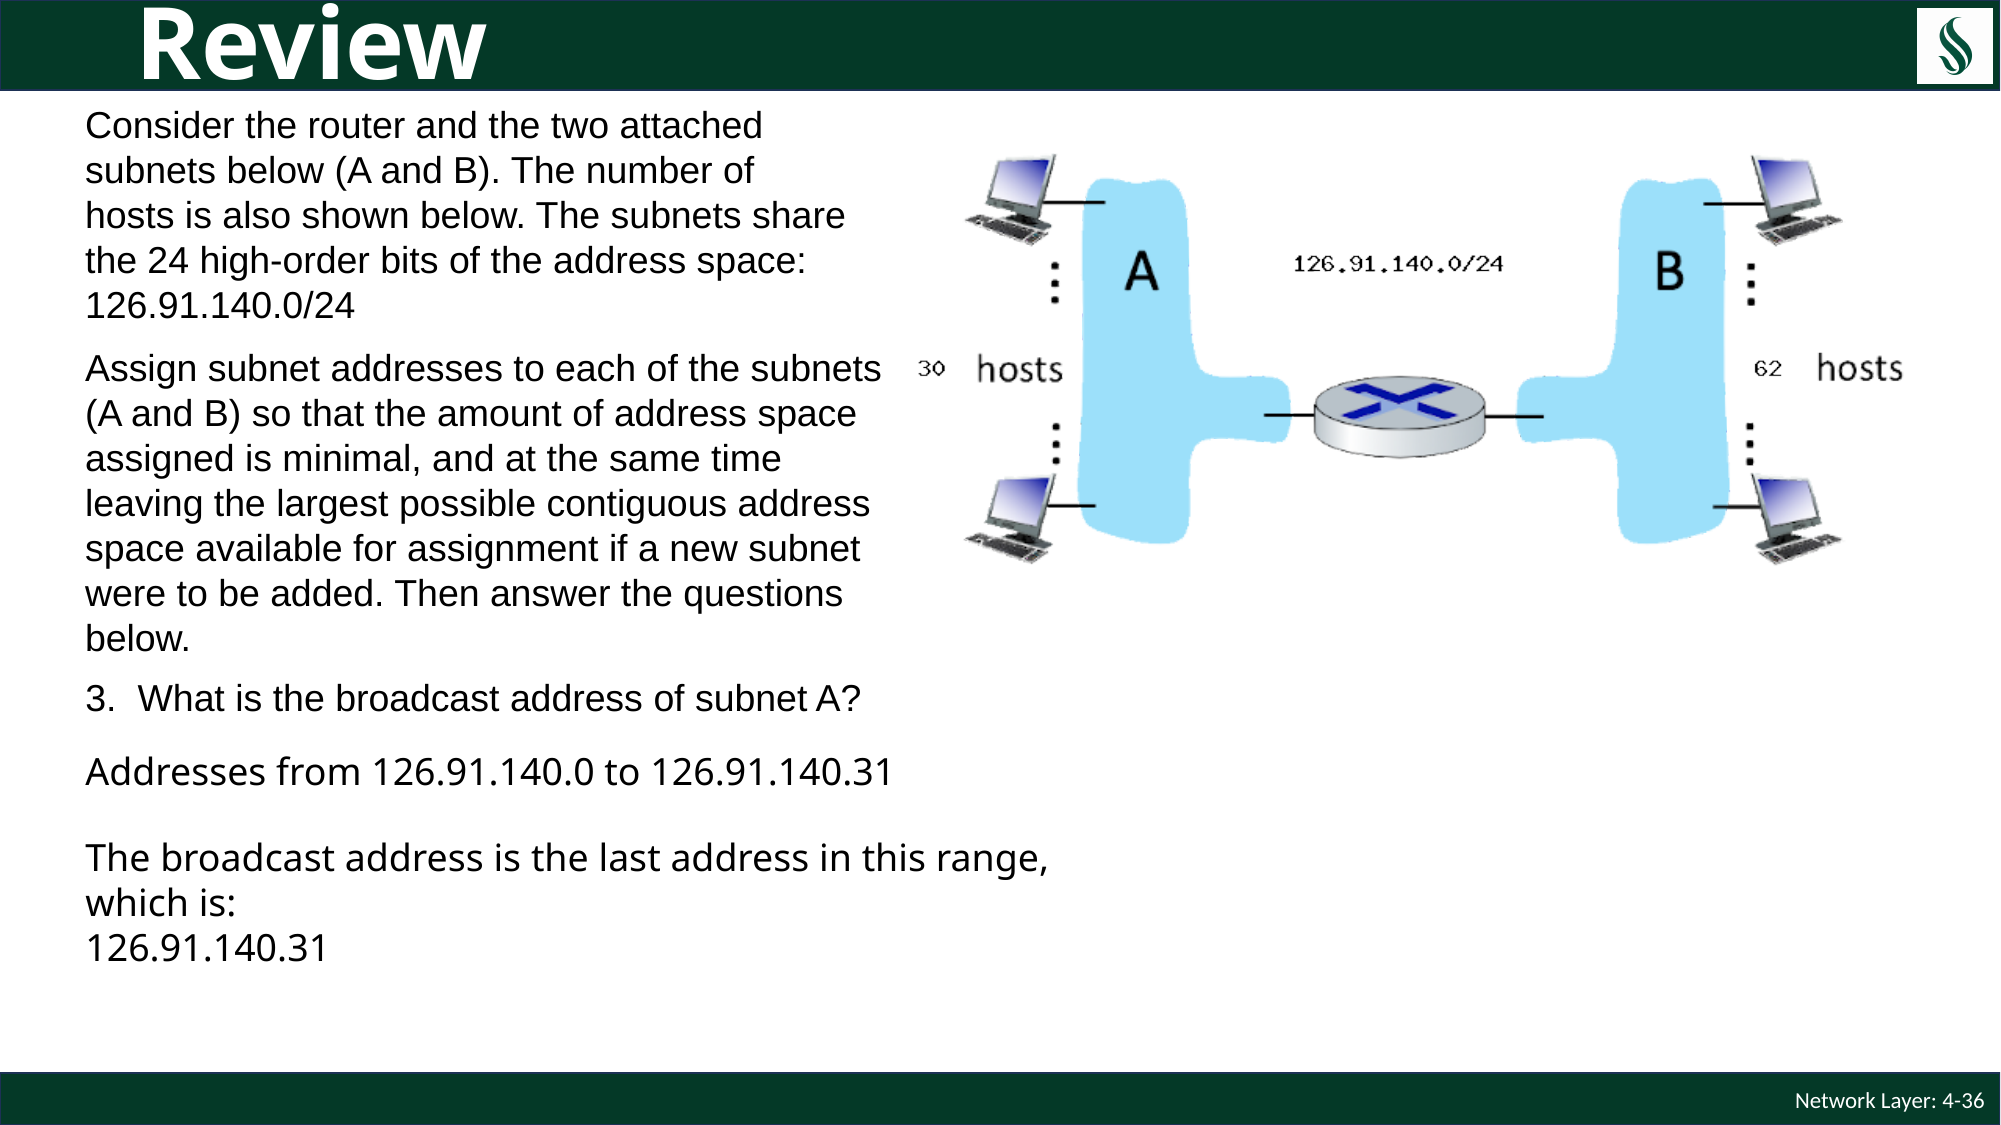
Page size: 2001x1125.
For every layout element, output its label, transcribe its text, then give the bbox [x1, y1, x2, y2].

picture [903, 126, 1974, 597]
text_box Addresses from 126.91.140.0 to 126.91.140.31 [70, 740, 1072, 801]
text_box The broadcast address is the last address in this range, which is: 126.91.140.31 [70, 826, 1072, 977]
text_box Assign subnet addresses to each of the subnets (A and B) so that the amount of address space assigned is minimal, and at the same time leaving the largest possible contiguous address space available for assignment if a new subnet were to be added. Then answer the questions below. [70, 336, 904, 666]
title Review [120, 0, 1846, 121]
text_box Consider the router and the two attached subnets below (A and B). The number of hosts is also shown below. The subnets share the 24 high-order bits of the address space: 126.91.140.0/24 [70, 94, 870, 334]
picture [1917, 8, 1993, 84]
text_box 3. What is the broadcast address of subnet A? [70, 666, 1280, 727]
slide_number Network Layer: 4-36 [1550, 1072, 2000, 1125]
